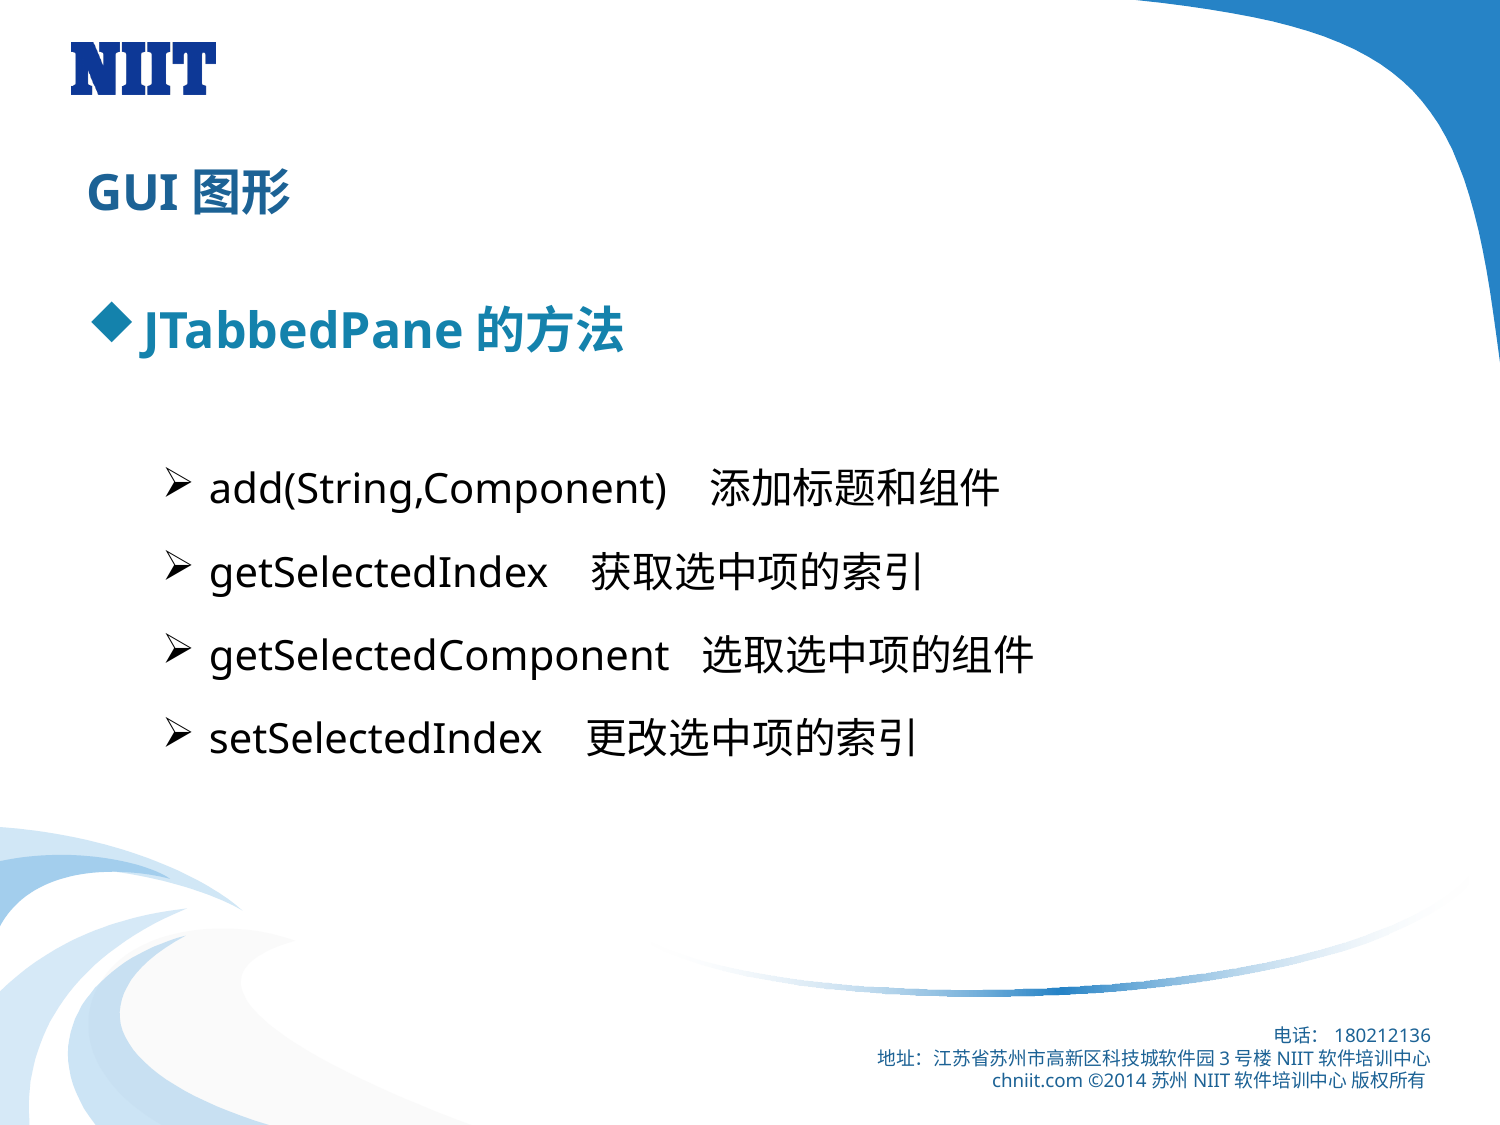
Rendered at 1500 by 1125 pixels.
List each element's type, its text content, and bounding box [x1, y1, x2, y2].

picture [71, 42, 216, 95]
list JTabbedPane的方法 add(String,Component) 添加标题和组件 getSelectedIndex 获取选中项的索引 getSelectedComponent 选取选中项的组件 setSelectedIndex 更改选中项的索引 [72, 291, 1425, 983]
title GUI图形 [71, 131, 1422, 250]
